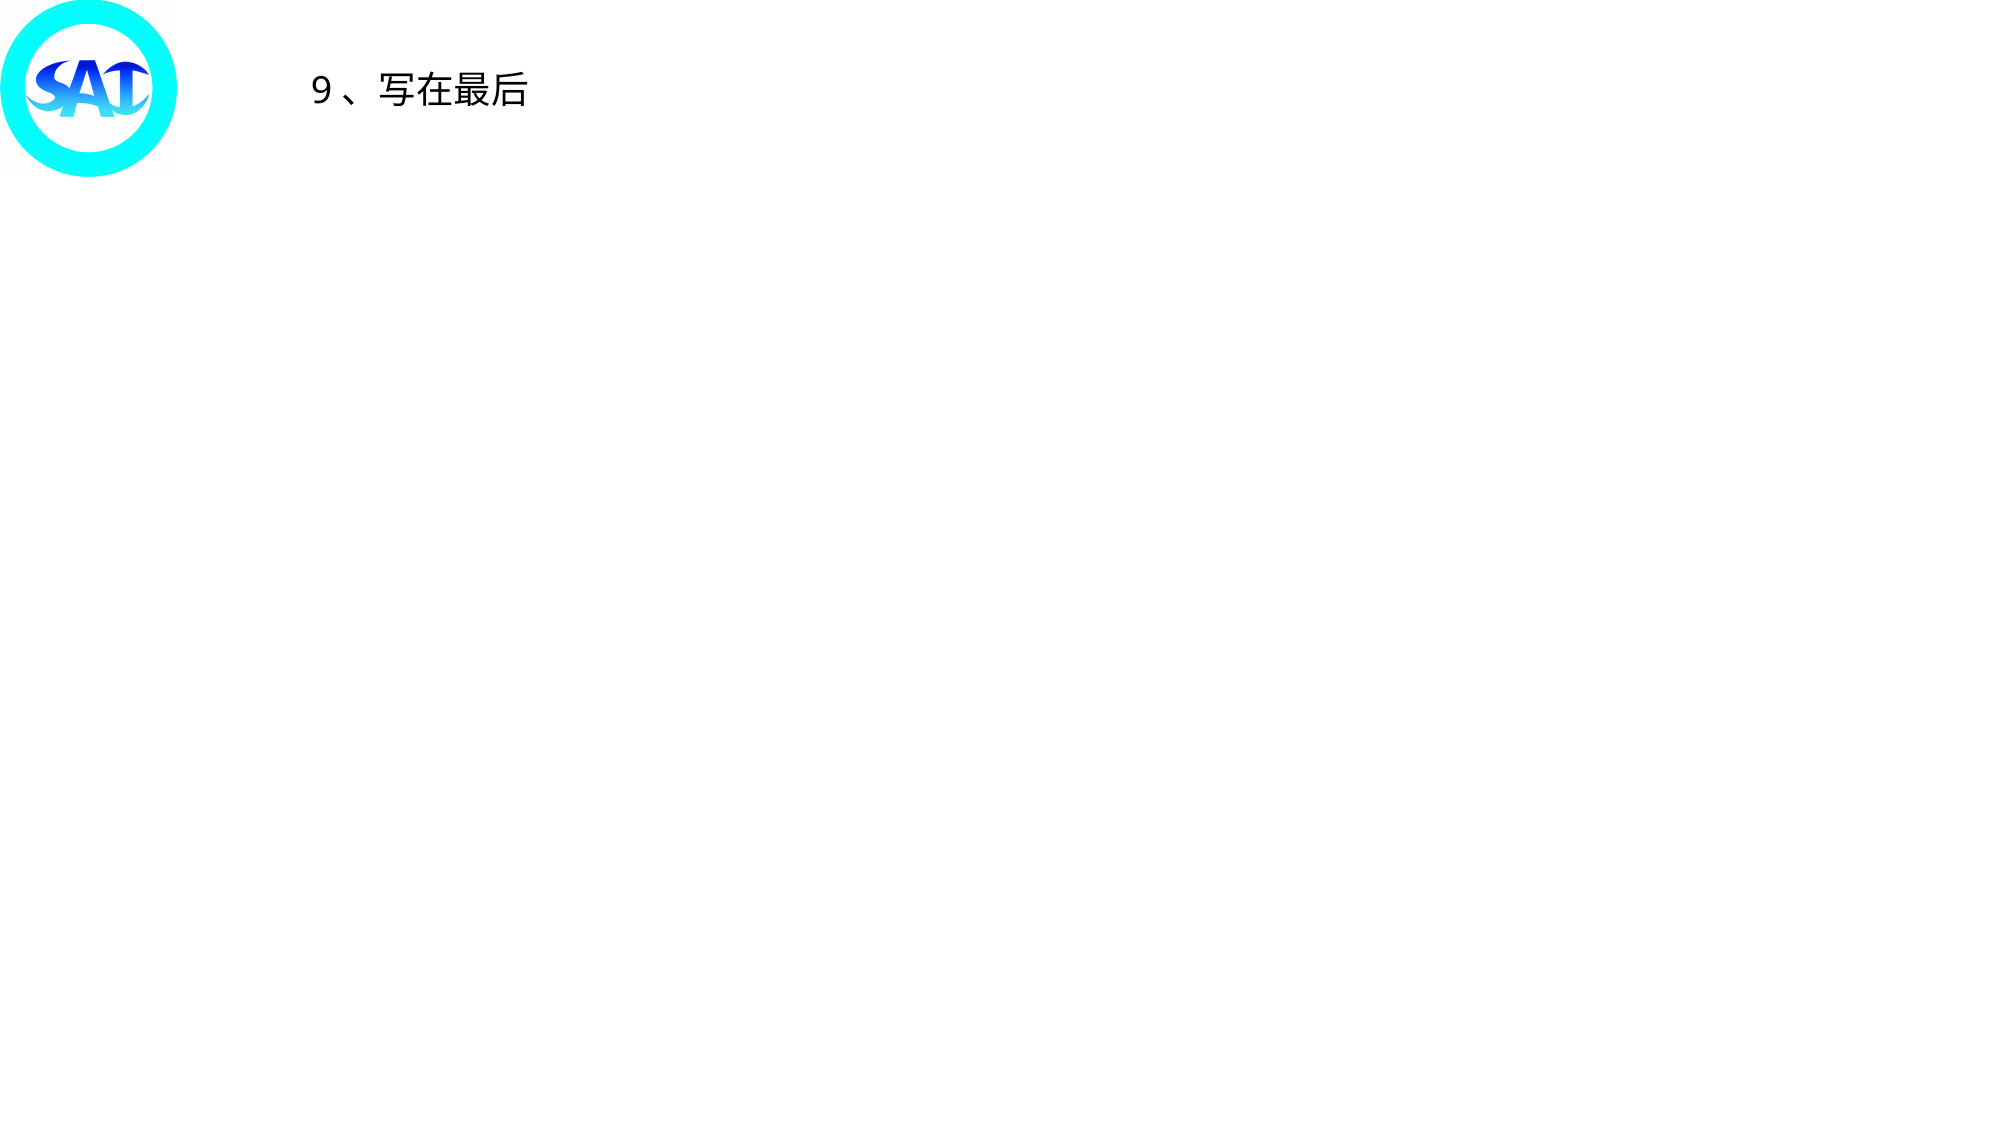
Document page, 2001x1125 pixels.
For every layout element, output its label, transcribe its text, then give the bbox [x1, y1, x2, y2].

text_box 9、写在最后 [296, 58, 544, 119]
picture [0, 0, 177, 177]
